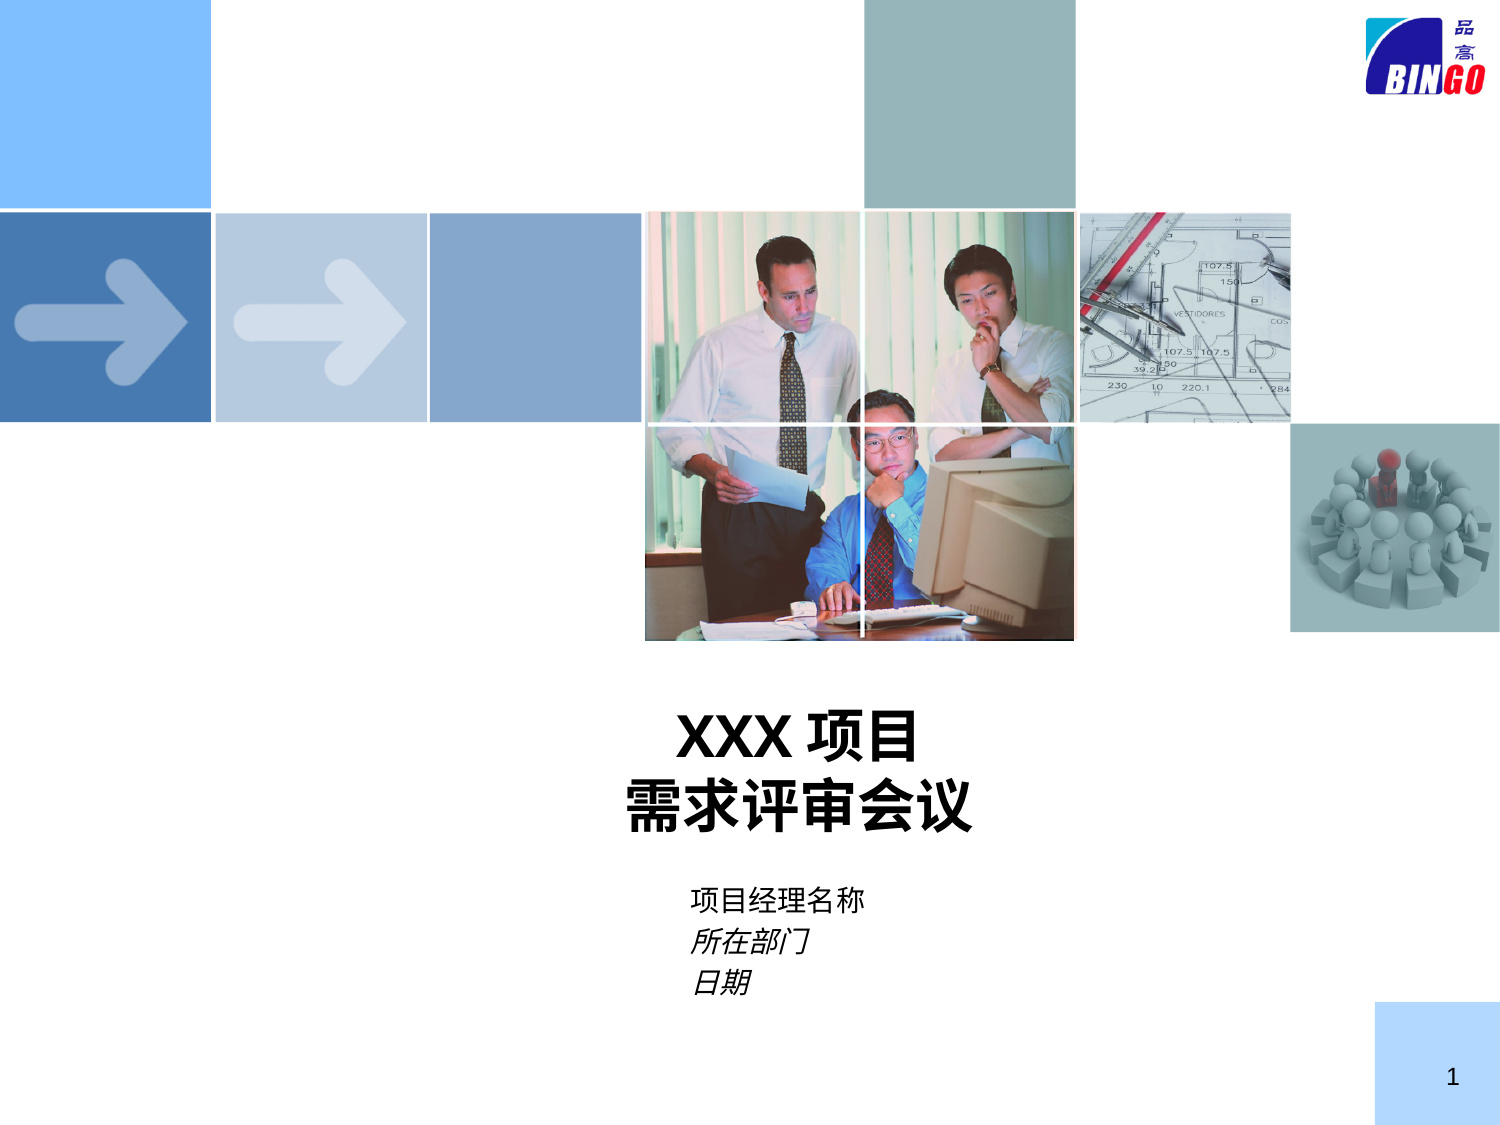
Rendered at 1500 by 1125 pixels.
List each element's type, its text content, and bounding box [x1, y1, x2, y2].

picture [233, 258, 408, 386]
slide_number 1 [1399, 1052, 1476, 1106]
picture [645, 212, 1074, 641]
title XXX项目 需求评审会议 [383, 674, 1216, 863]
picture [14, 258, 189, 386]
picture [1363, 14, 1487, 97]
subtitle 项目经理名称 所在部门 日期 [674, 874, 1476, 926]
